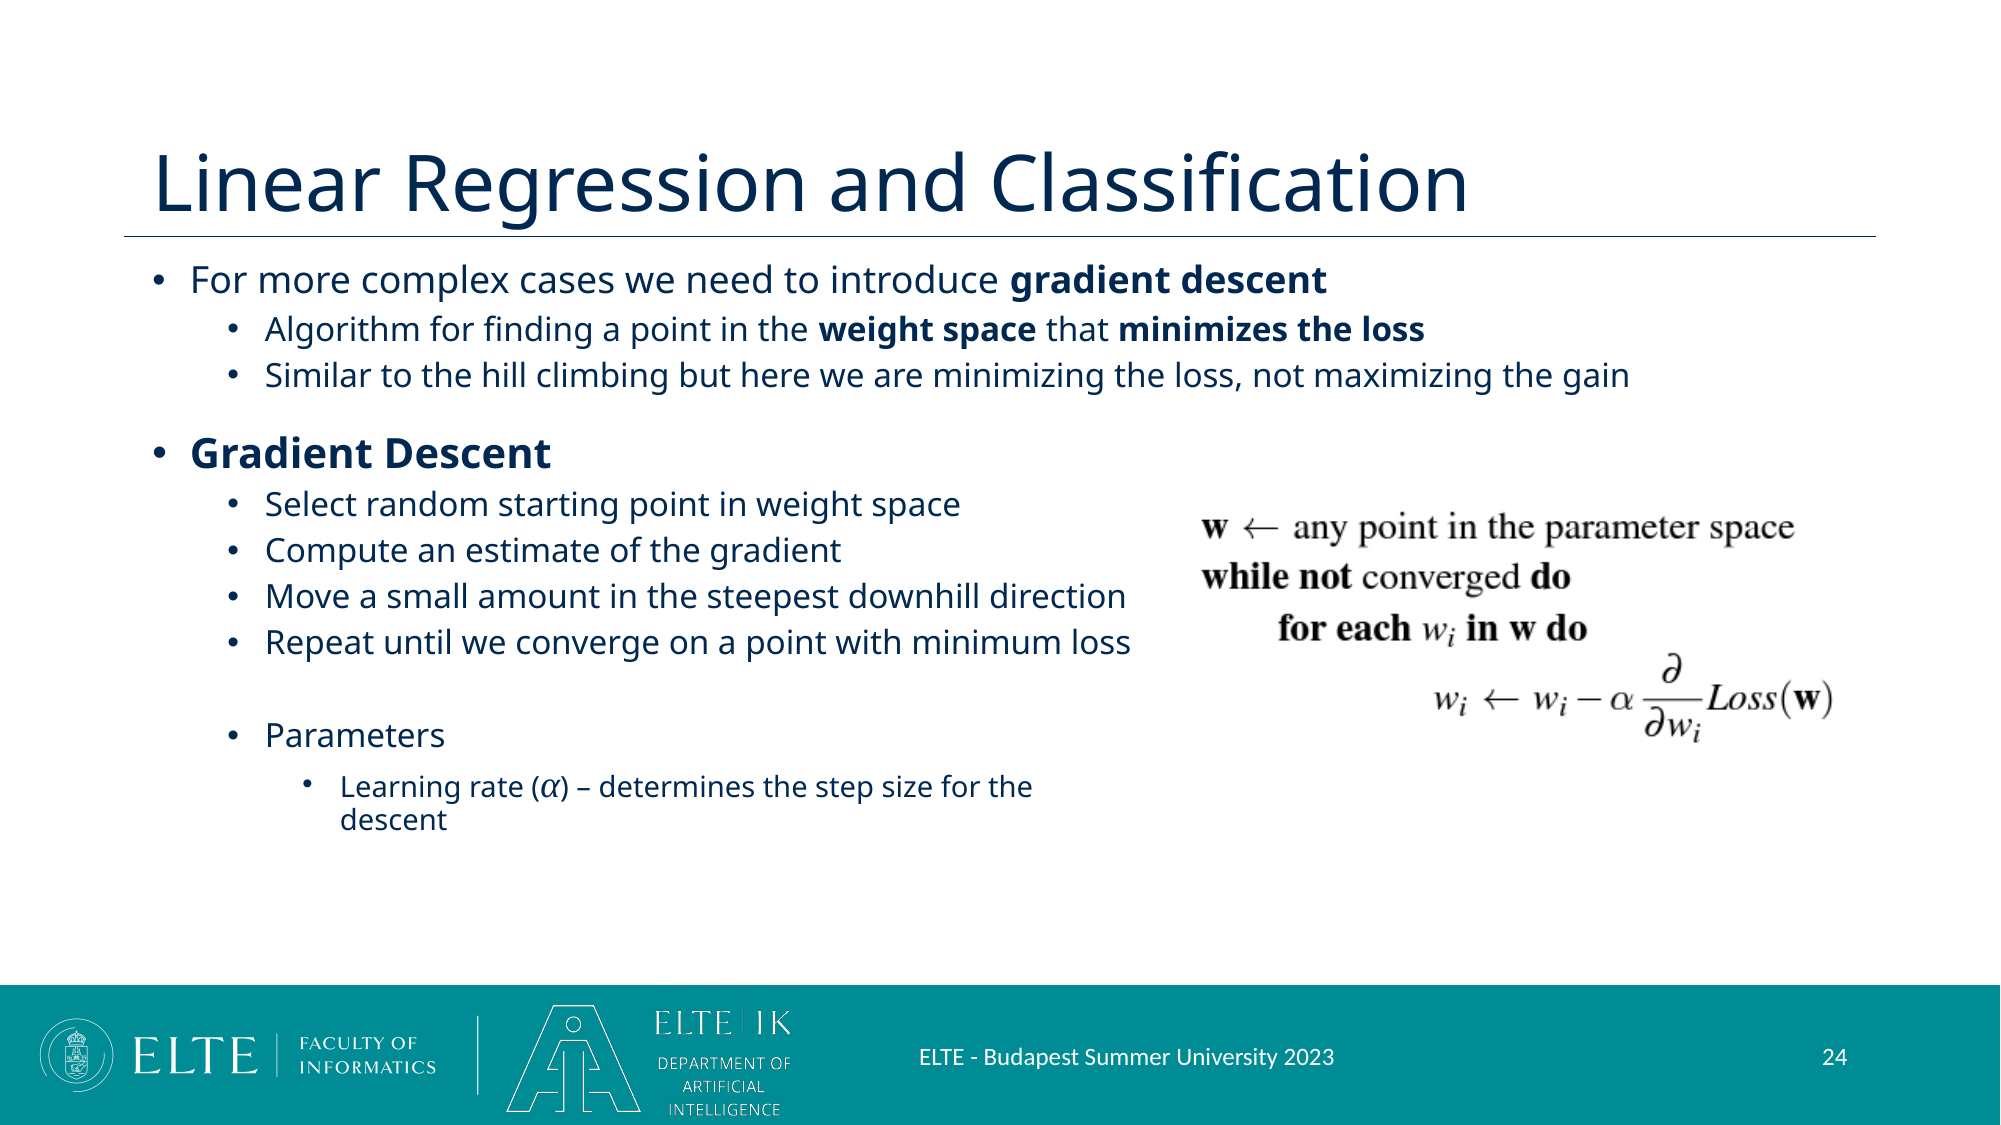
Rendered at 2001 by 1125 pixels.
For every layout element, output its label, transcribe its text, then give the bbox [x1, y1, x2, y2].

title Linear Regression and Classification [137, 59, 1863, 237]
picture [1158, 509, 1866, 757]
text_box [504, 990, 790, 1120]
text_box Gradient Descent Select random starting point in weight space Compute an estimate of the gradient Move a small amount in the steepest downhill direction Repeat until we converge on a point with minimum loss Parameters Learning rate (α) – determines the step size for the descent [137, 424, 1159, 954]
picture [0, 985, 2000, 1125]
slide_number 24 [1563, 1026, 1863, 1085]
footer ELTE - Budapest Summer University 2023 [790, 1025, 1465, 1085]
list For more complex cases we need to introduce gradient descent Algorithm for finding a point in the weight space that minimizes the loss Similar to the hill climbing but here we are minimizing the loss, not maximizing the gain [137, 254, 1863, 422]
